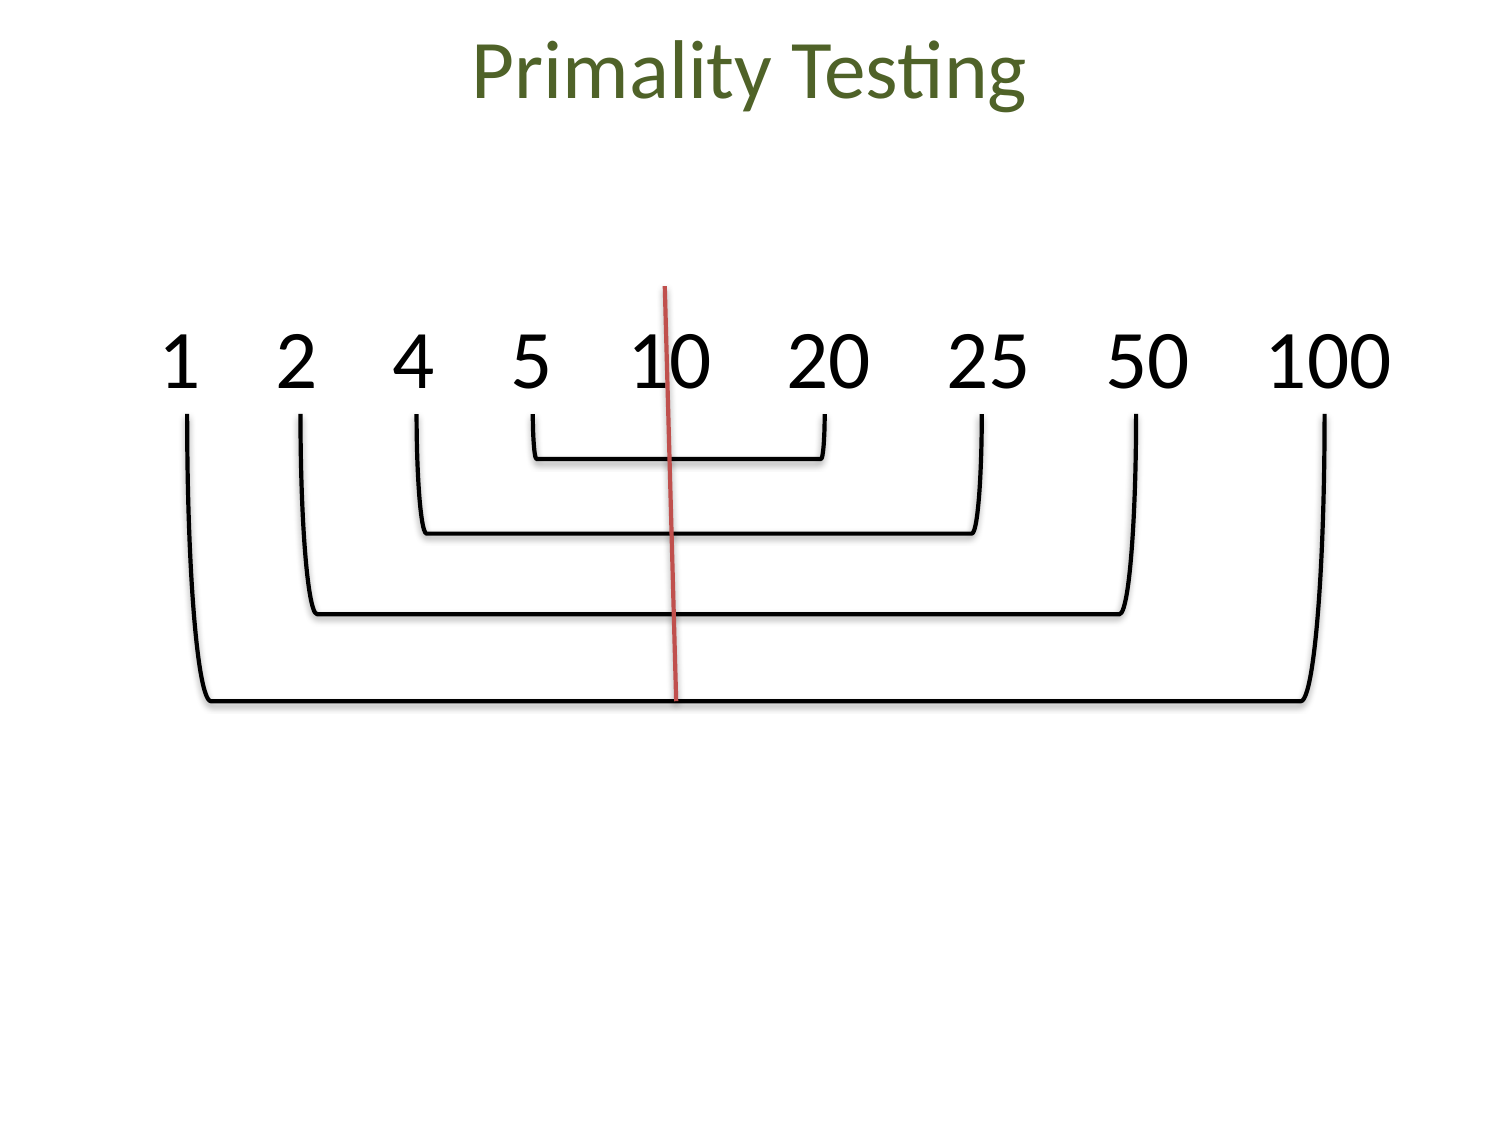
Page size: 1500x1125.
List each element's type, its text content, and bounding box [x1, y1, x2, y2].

text_box [682, 413, 1139, 617]
text_box [414, 414, 659, 536]
text_box [682, 413, 1327, 704]
text_box [682, 414, 984, 536]
text_box [185, 413, 660, 704]
text_box [530, 414, 659, 462]
text_box 1 2 4 5 10 20 25 50 100 [682, 297, 1445, 413]
text_box [682, 414, 827, 462]
text_box Primality Testing [74, 7, 1425, 196]
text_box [664, 285, 677, 702]
text_box 1 2 4 5 10 20 25 50 100 [143, 297, 659, 413]
text_box [298, 413, 659, 617]
